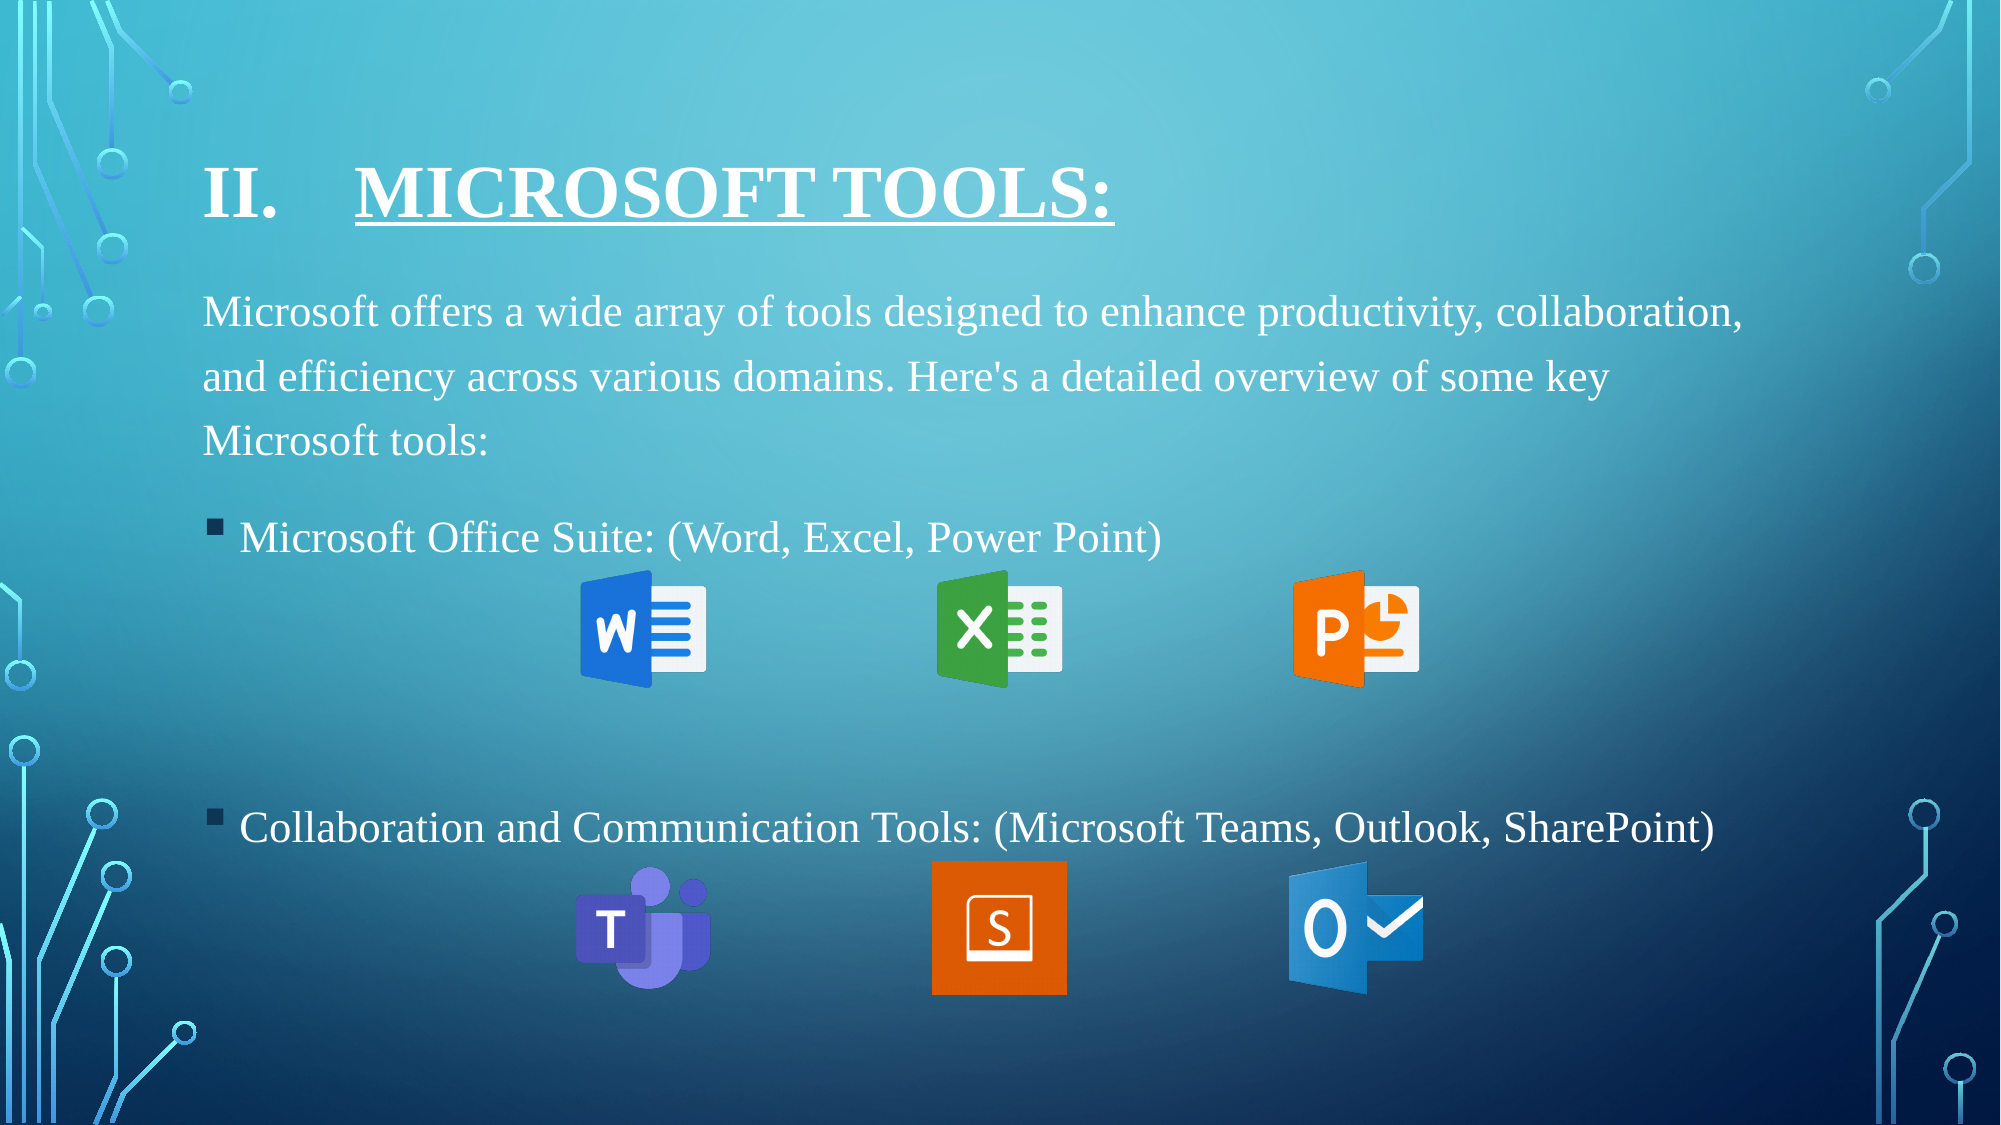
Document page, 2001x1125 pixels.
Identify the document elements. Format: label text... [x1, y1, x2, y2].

picture [932, 860, 1067, 995]
picture [932, 562, 1067, 697]
picture [1289, 860, 1424, 995]
list Microsoft offers a wide array of tools designed to enhance productivity, collaboration, and efficiency across various domains. Here's a detailed overview of some key Microsoft tools: Microsoft Office Suite: (Word, Excel, Power Point) Collaboration and Communication Tools: (Microsoft Teams, Outlook, SharePoint) [187, 263, 1813, 862]
title II. Microsoft tools: [187, 72, 1813, 263]
picture [576, 562, 711, 697]
picture [1289, 562, 1424, 697]
picture [576, 860, 711, 995]
